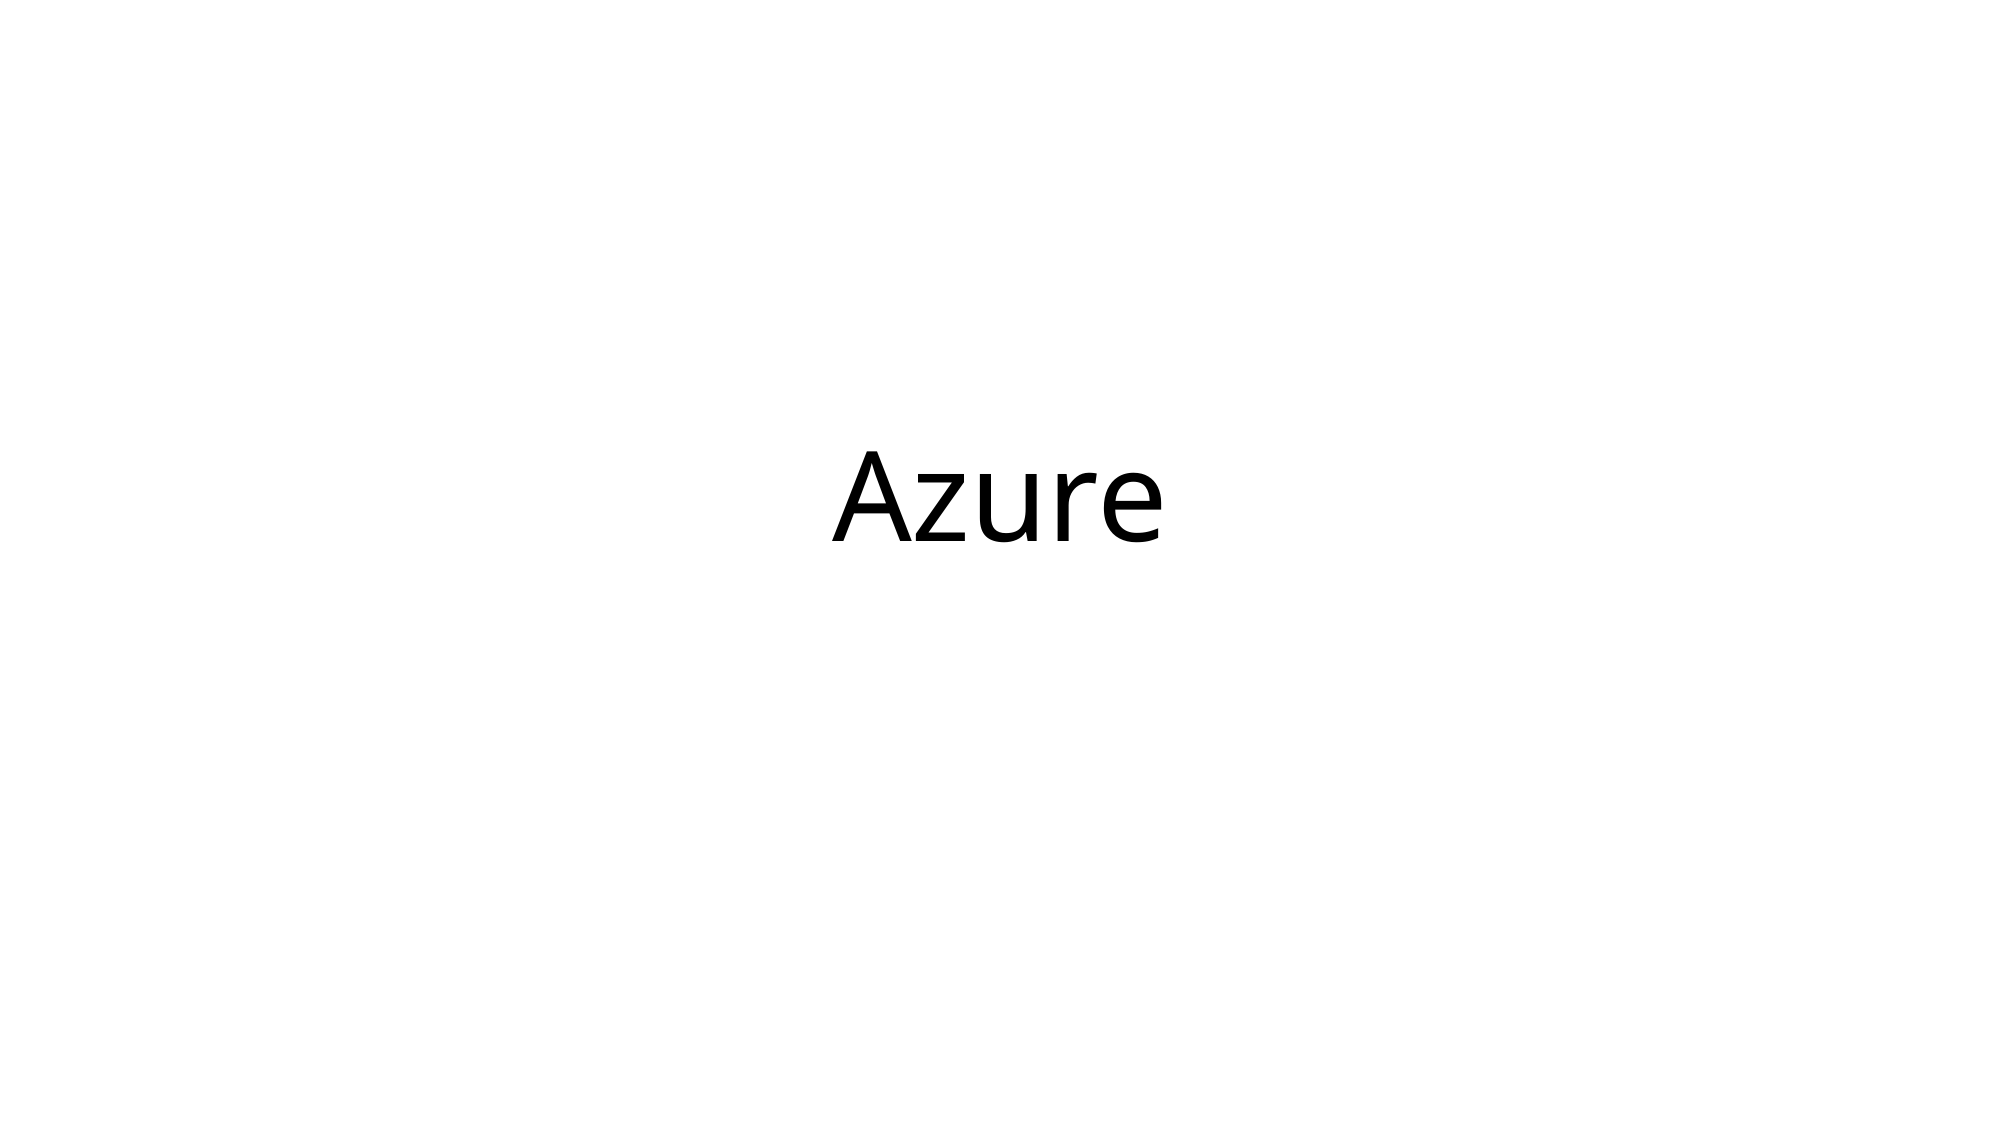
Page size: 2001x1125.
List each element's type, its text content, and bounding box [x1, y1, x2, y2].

title Azure [249, 184, 1750, 576]
